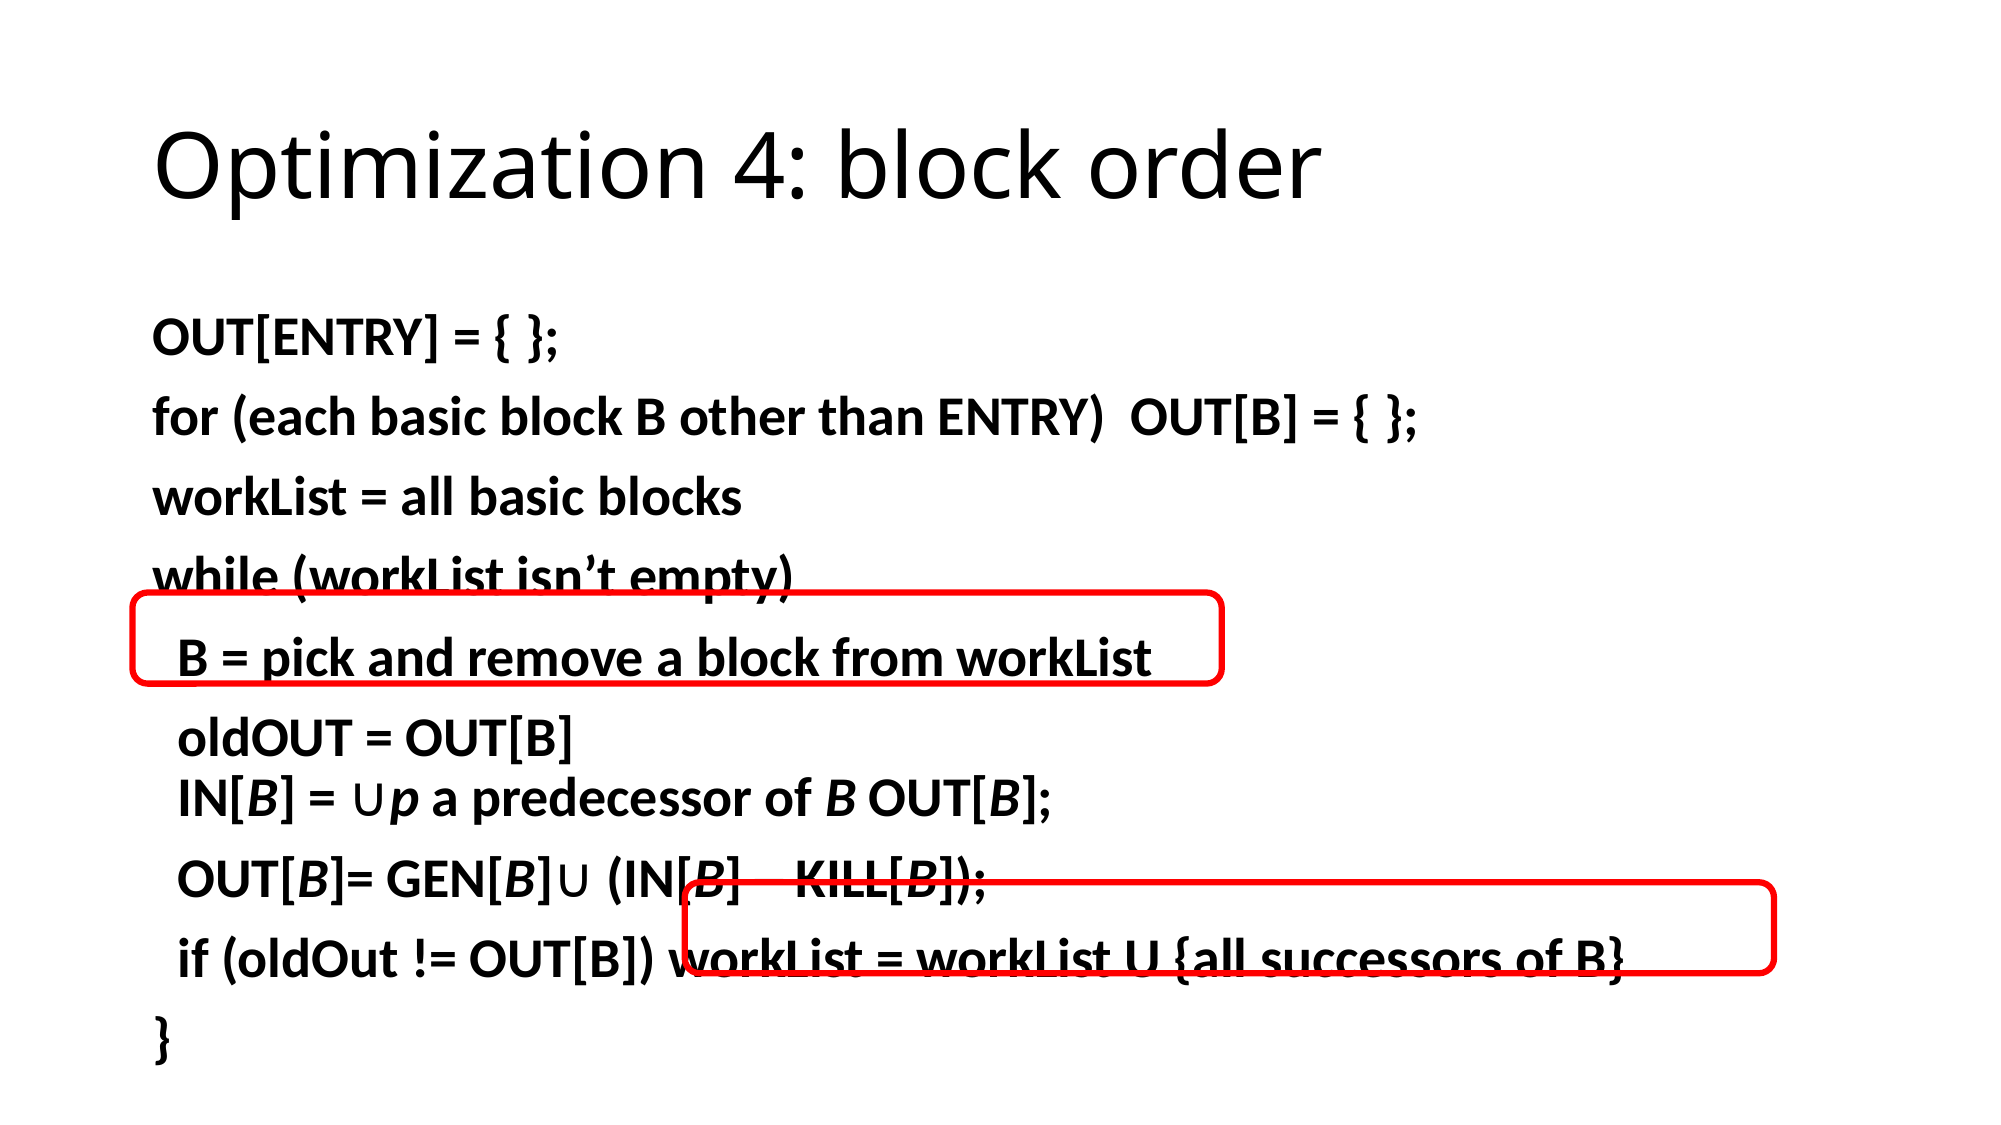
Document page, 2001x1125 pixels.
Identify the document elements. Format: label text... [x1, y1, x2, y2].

text_box [131, 591, 1223, 685]
text_box [684, 881, 1775, 974]
list OUT[ENTRY] = { }; for (each basic block B other than ENTRY) OUT[B] = { }; workList = all basic blocks while (workList isn’t empty) B = pick and remove a block from workList oldOUT = OUT[B] IN[B] = ∪p a predecessor of B OUT[B]; OUT[B]= GEN[B]∪ (IN[B] ─ KILL[B]); if (oldOut != OUT[B]) workList = workList U {all successors of B} } [137, 299, 1863, 1082]
title Optimization 4: block order [137, 59, 1863, 278]
